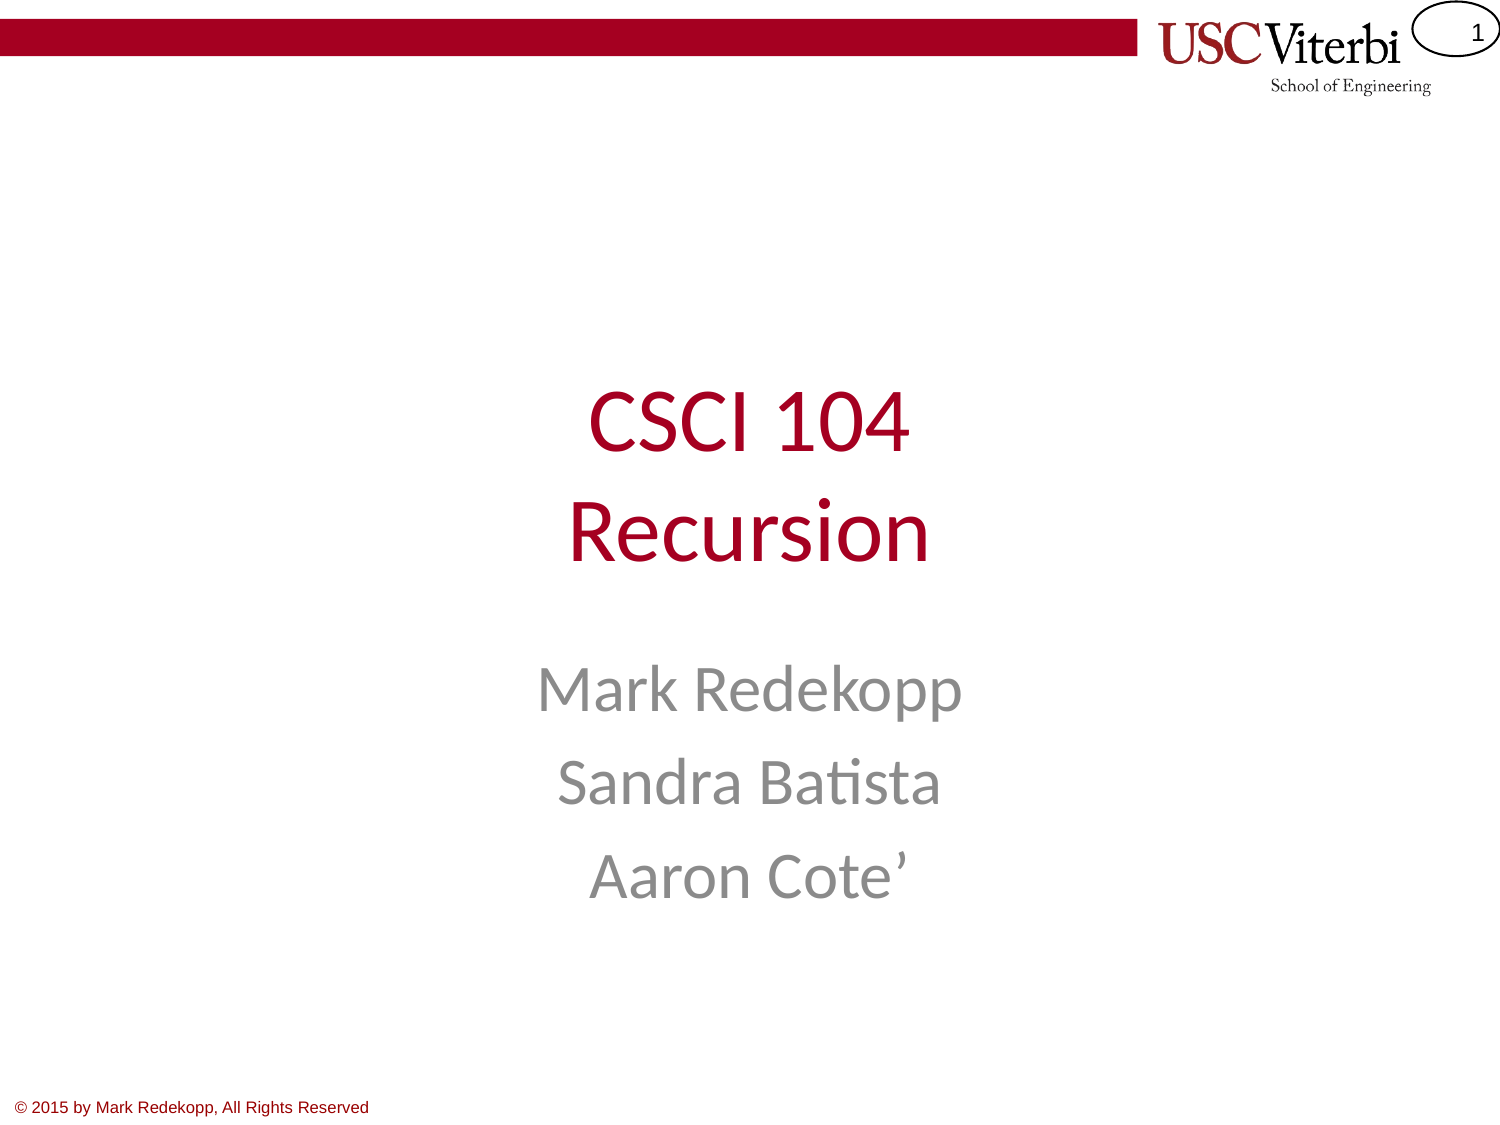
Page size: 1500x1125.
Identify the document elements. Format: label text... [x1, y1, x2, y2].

picture [1125, 0, 1463, 119]
picture [1414, 3, 1463, 55]
title CSCI 104 Recursion [112, 349, 1388, 591]
subtitle Mark Redekopp Sandra Batista Aaron Cote’ [225, 637, 1275, 925]
